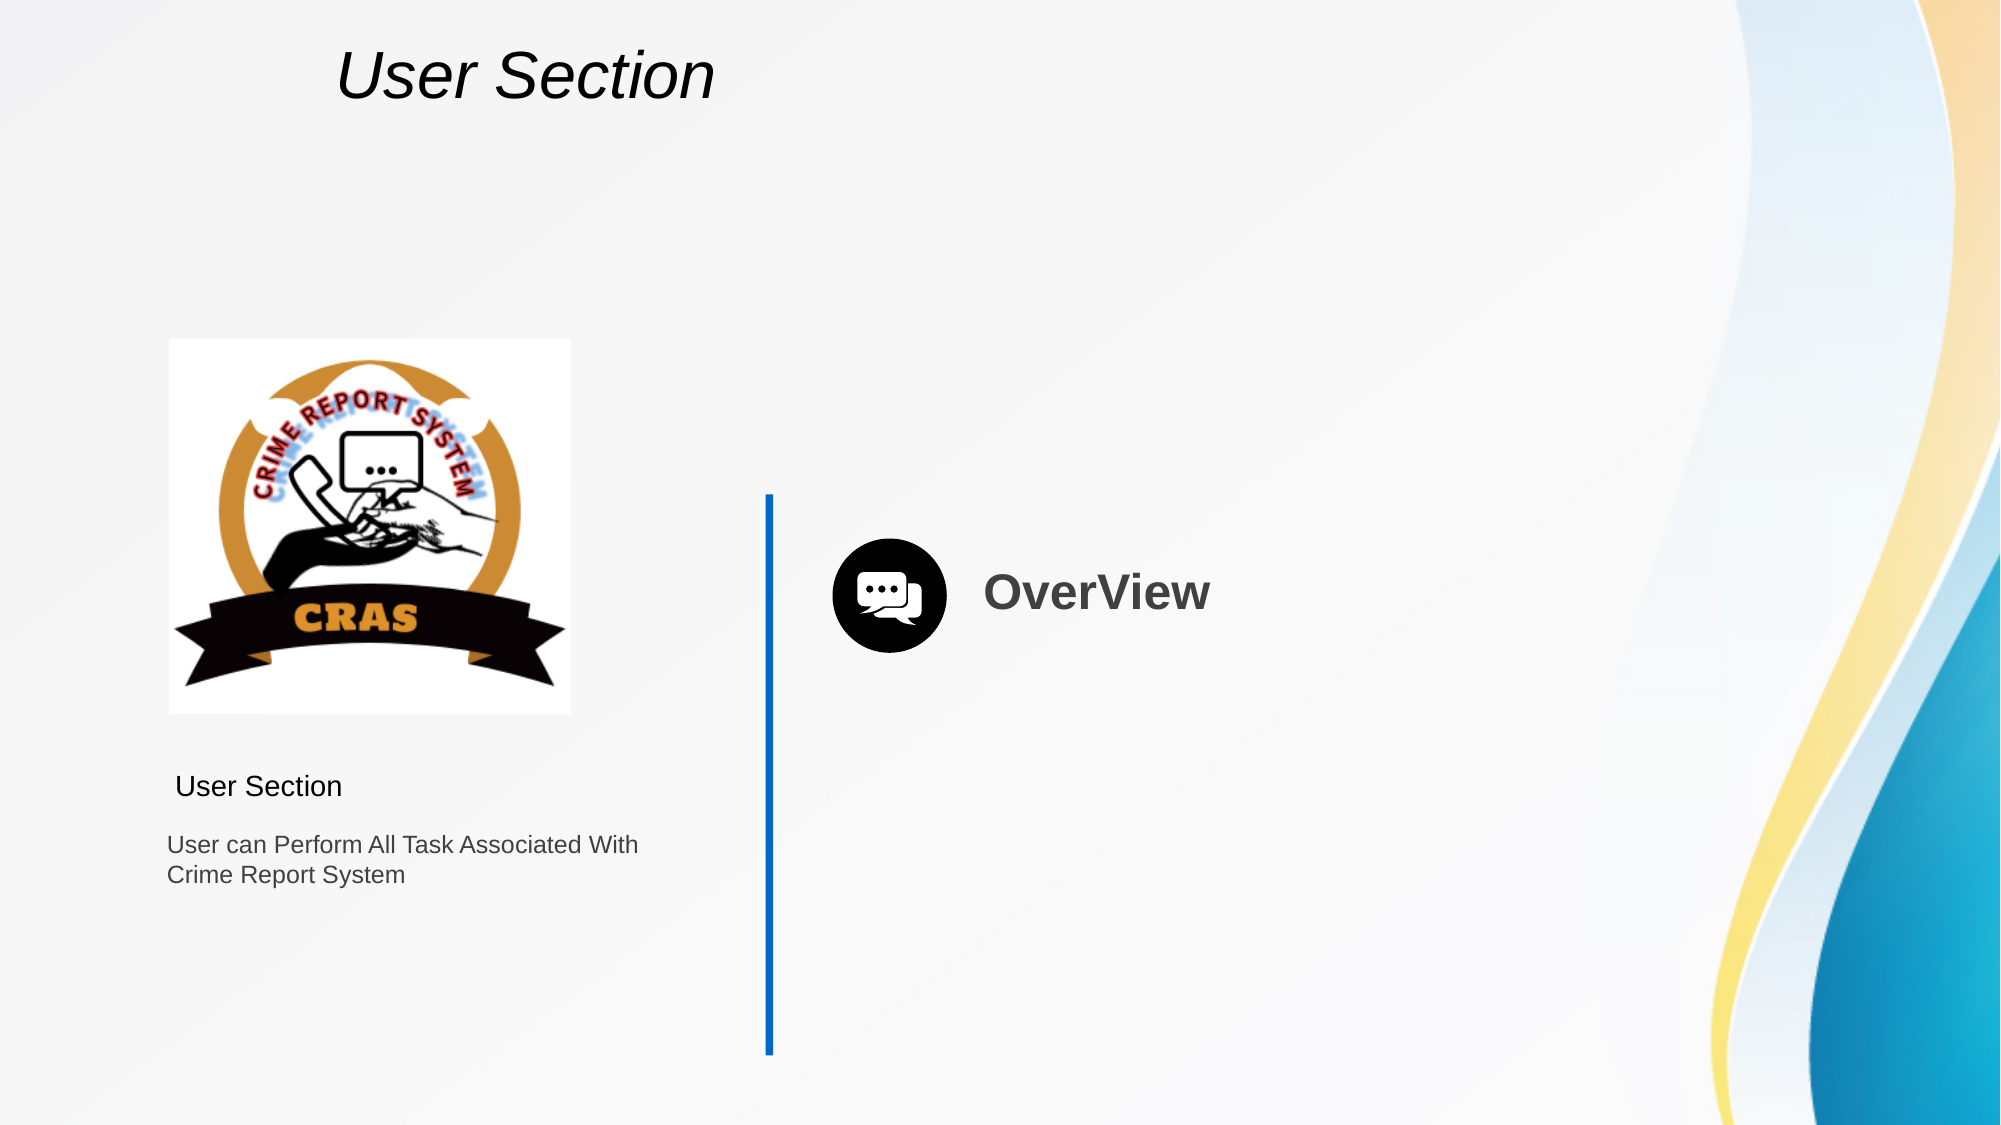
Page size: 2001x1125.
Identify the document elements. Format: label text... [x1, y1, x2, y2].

text_box User can Perform All Task Associated With Crime Report System [152, 820, 712, 896]
text_box [831, 537, 948, 654]
text_box User Section [320, 24, 1337, 119]
text_box [856, 571, 923, 627]
text_box OverView [968, 558, 1907, 629]
text_box User Section [160, 760, 358, 810]
picture [0, 0, 2001, 1125]
text_box [765, 493, 774, 1056]
